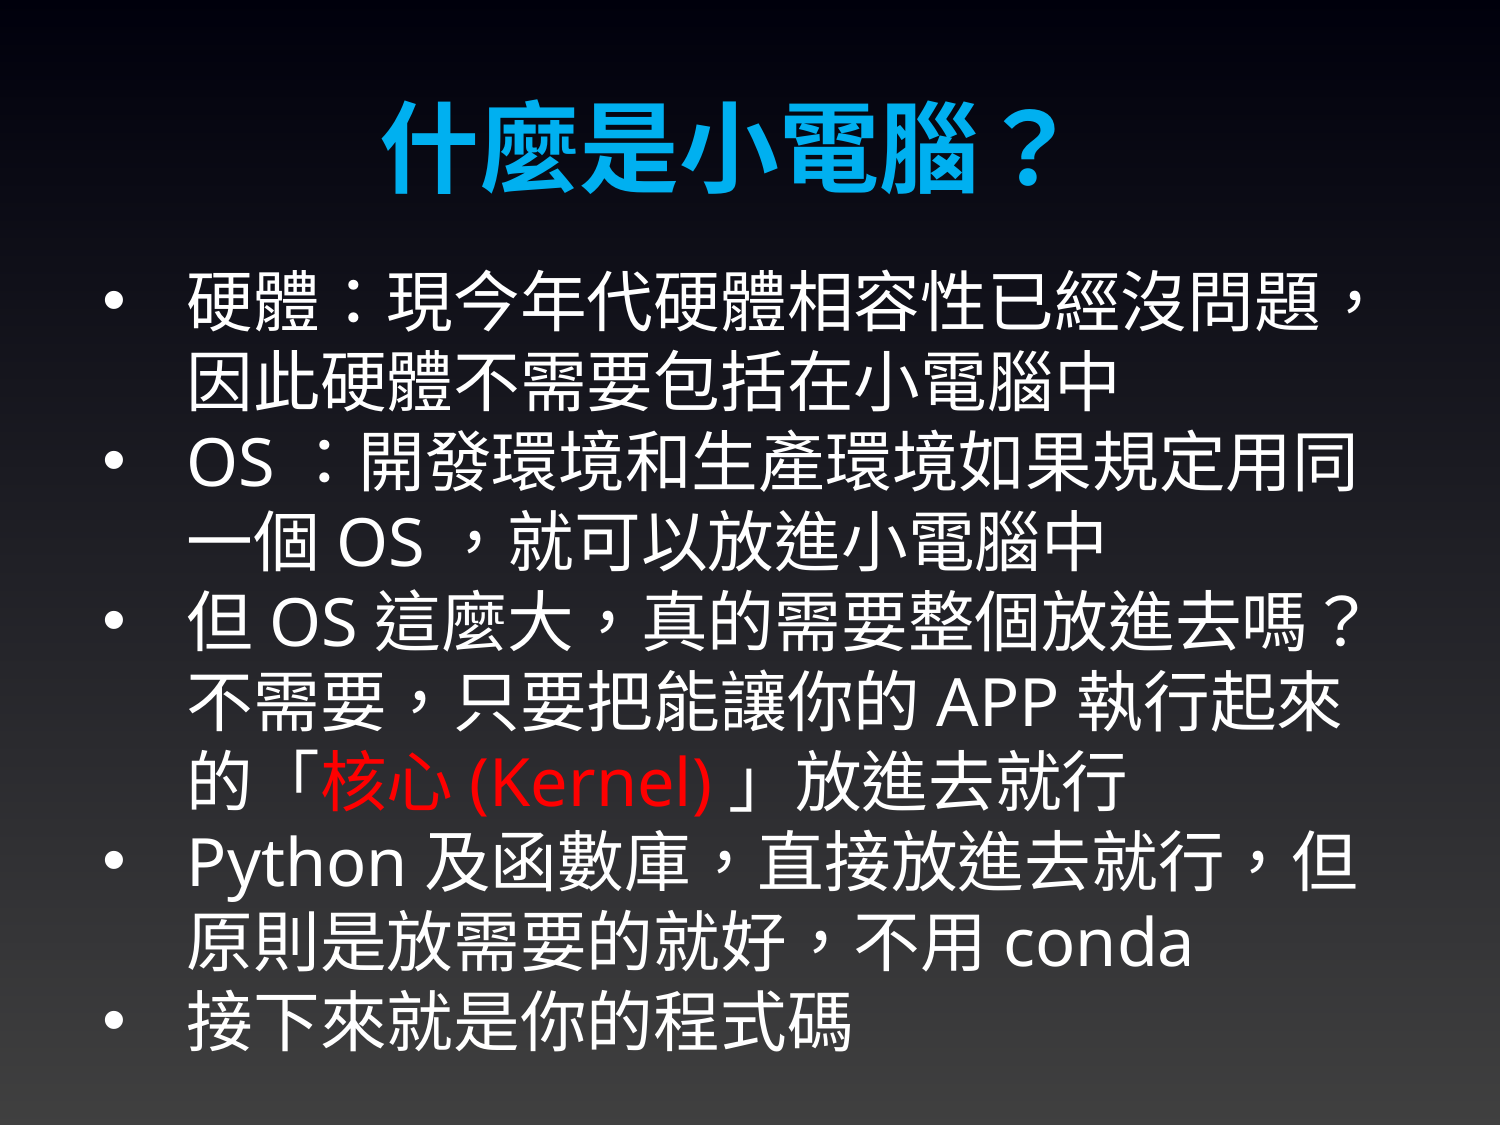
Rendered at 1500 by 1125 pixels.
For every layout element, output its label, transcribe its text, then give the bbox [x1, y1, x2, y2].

text_box 硬體：現今年代硬體相容性已經沒問題，因此硬體不需要包括在小電腦中 OS：開發環境和生產環境如果規定用同一個OS，就可以放進小電腦中 但OS這麼大，真的需要整個放進去嗎？不需要，只要把能讓你的APP執行起來的「核心(Kernel)」放進去就行 Python及函數庫，直接放進去就行，但原則是放需要的就好，不用conda 接下來就是你的程式碼 [87, 252, 1413, 1067]
text_box 什麼是小電腦？ [364, 58, 1136, 221]
